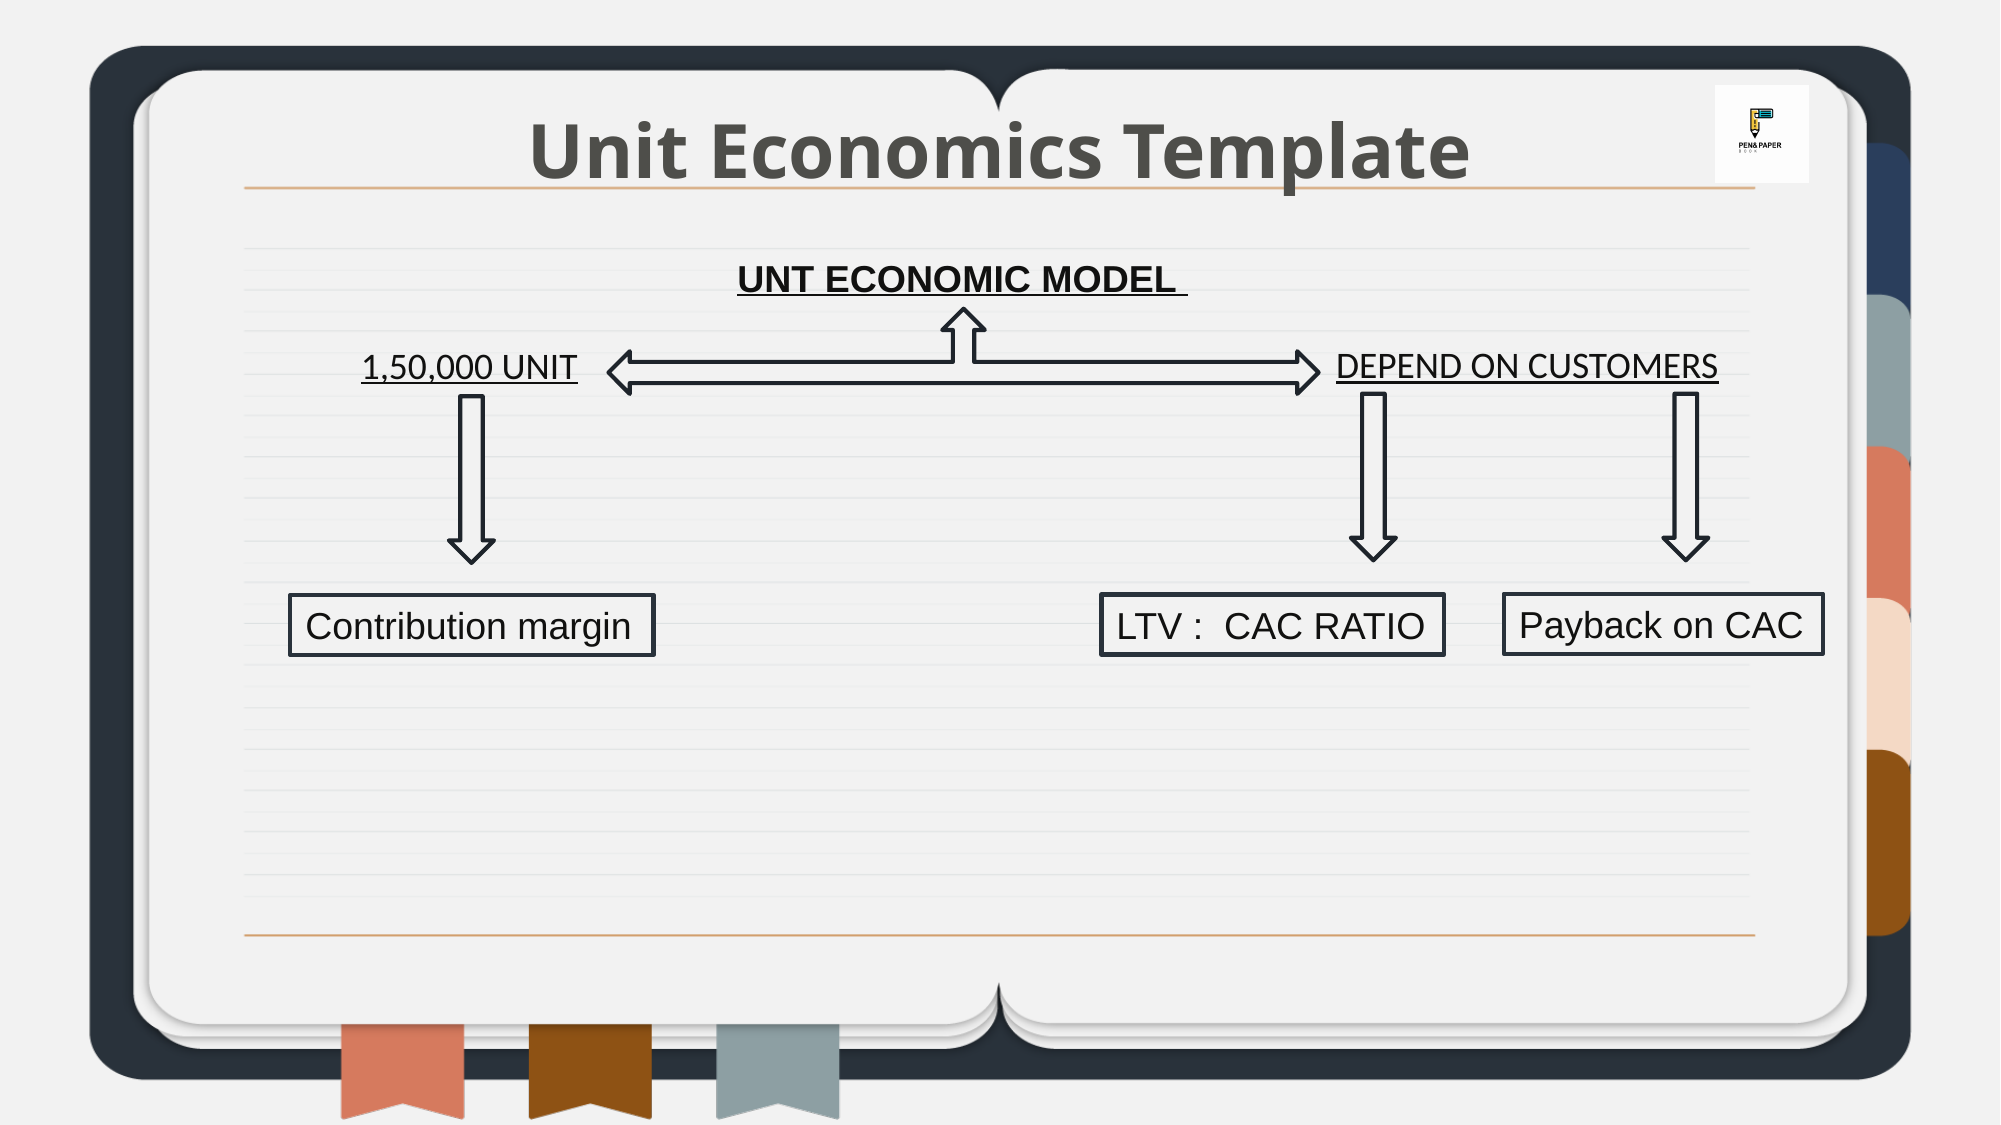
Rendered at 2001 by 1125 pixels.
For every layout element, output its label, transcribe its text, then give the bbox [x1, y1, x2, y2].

title Unit Economics Template [247, 86, 1753, 210]
text_box LTV : CAC RATIO [1099, 592, 1446, 657]
text_box UNT ECONOMIC MODEL [722, 247, 1205, 308]
text_box [1661, 391, 1711, 563]
text_box [446, 394, 496, 566]
text_box [1348, 391, 1398, 563]
picture [0, 0, 2000, 1125]
text_box 1,50,000 UNIT [345, 334, 641, 395]
text_box DEPEND ON CUSTOMERS [1321, 333, 1753, 394]
text_box Payback on CAC [1502, 592, 1825, 656]
text_box [606, 306, 1321, 396]
text_box Contribution margin [288, 593, 656, 657]
